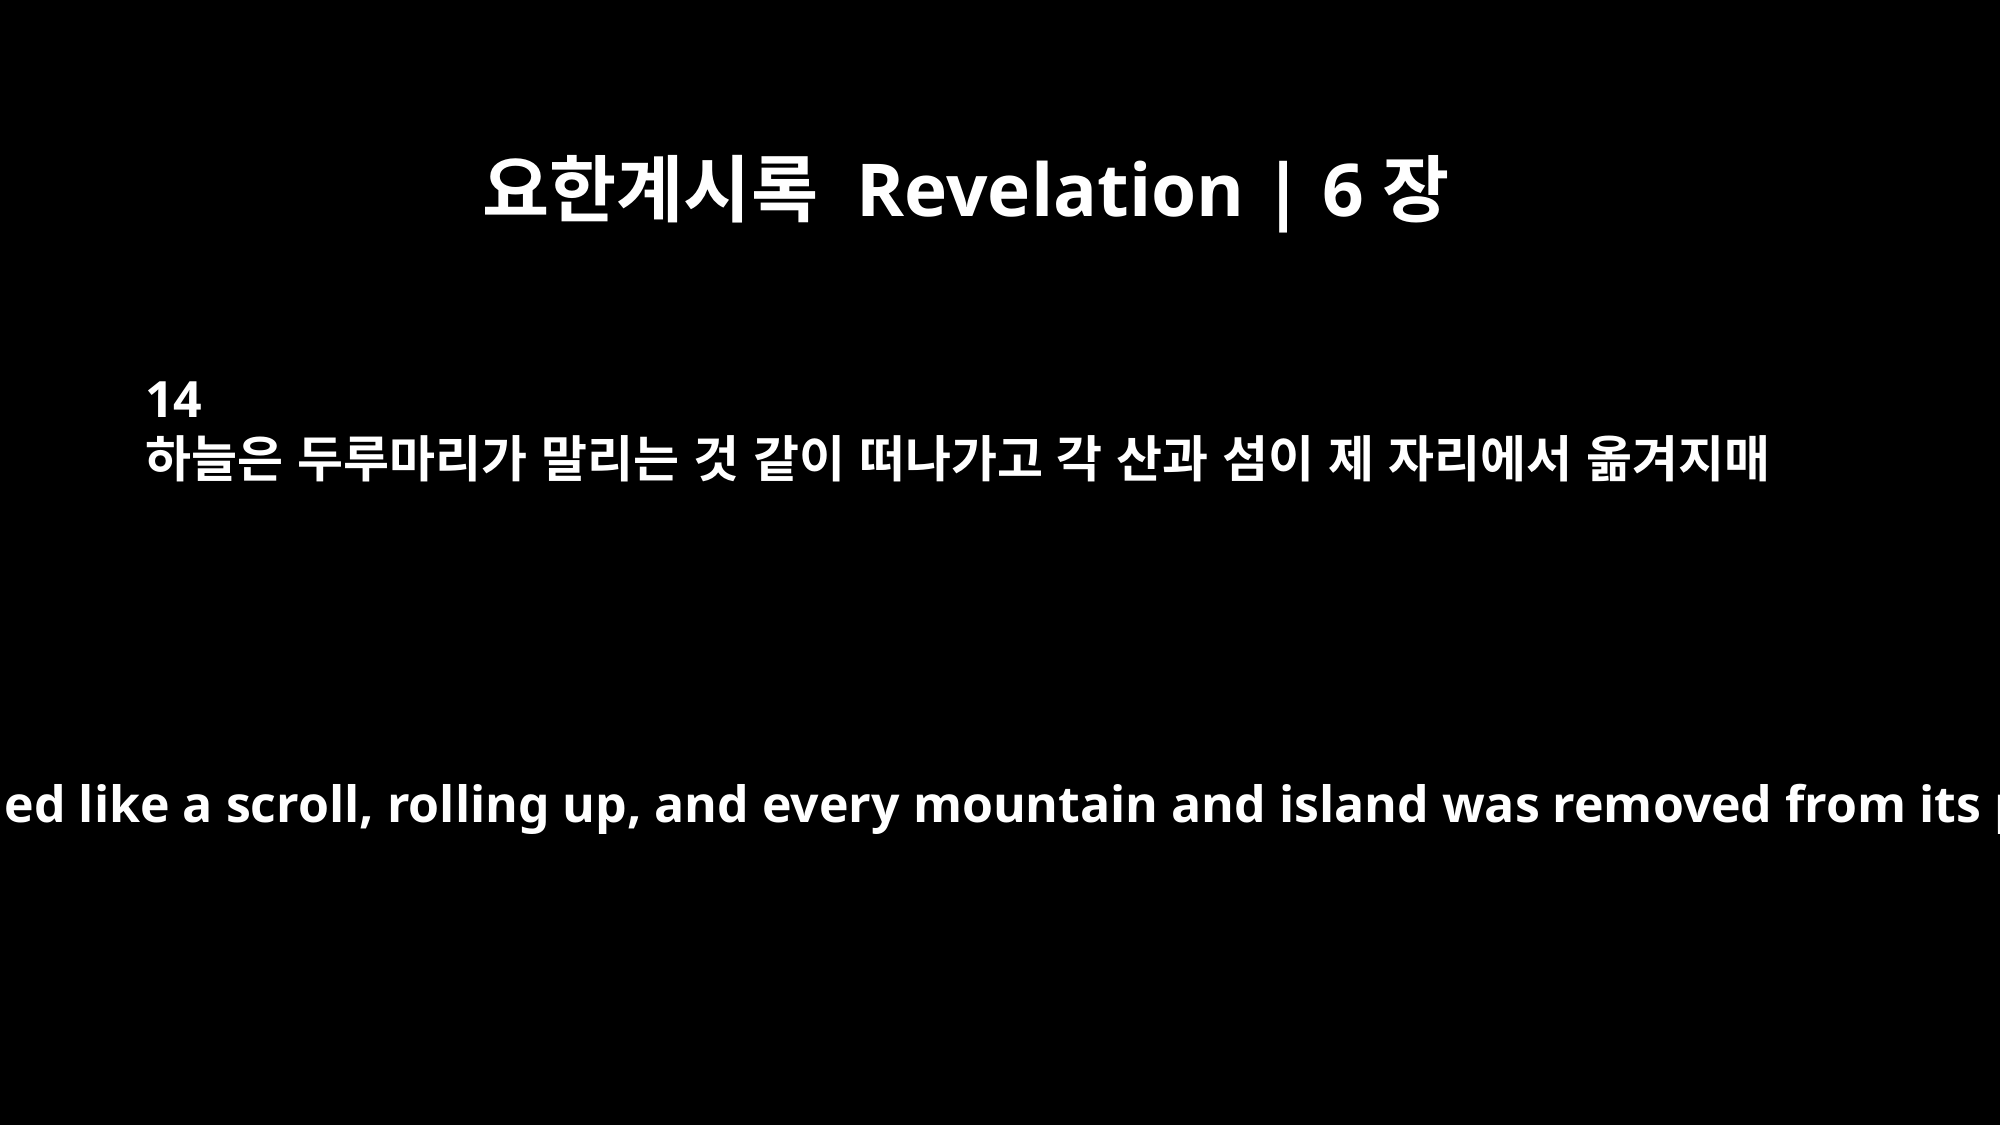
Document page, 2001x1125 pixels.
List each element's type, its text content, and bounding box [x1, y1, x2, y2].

text_box 14 하늘은 두루마리가 말리는 것 같이 떠나가고 각 산과 섬이 제 자리에서 옮겨지매 [130, 359, 1787, 495]
text_box 요한계시록 Revelation | 6장 [467, 136, 1465, 239]
text_box The sky receded like a scroll, rolling up, and every mountain and island was removed from its place. [0, 764, 2000, 840]
